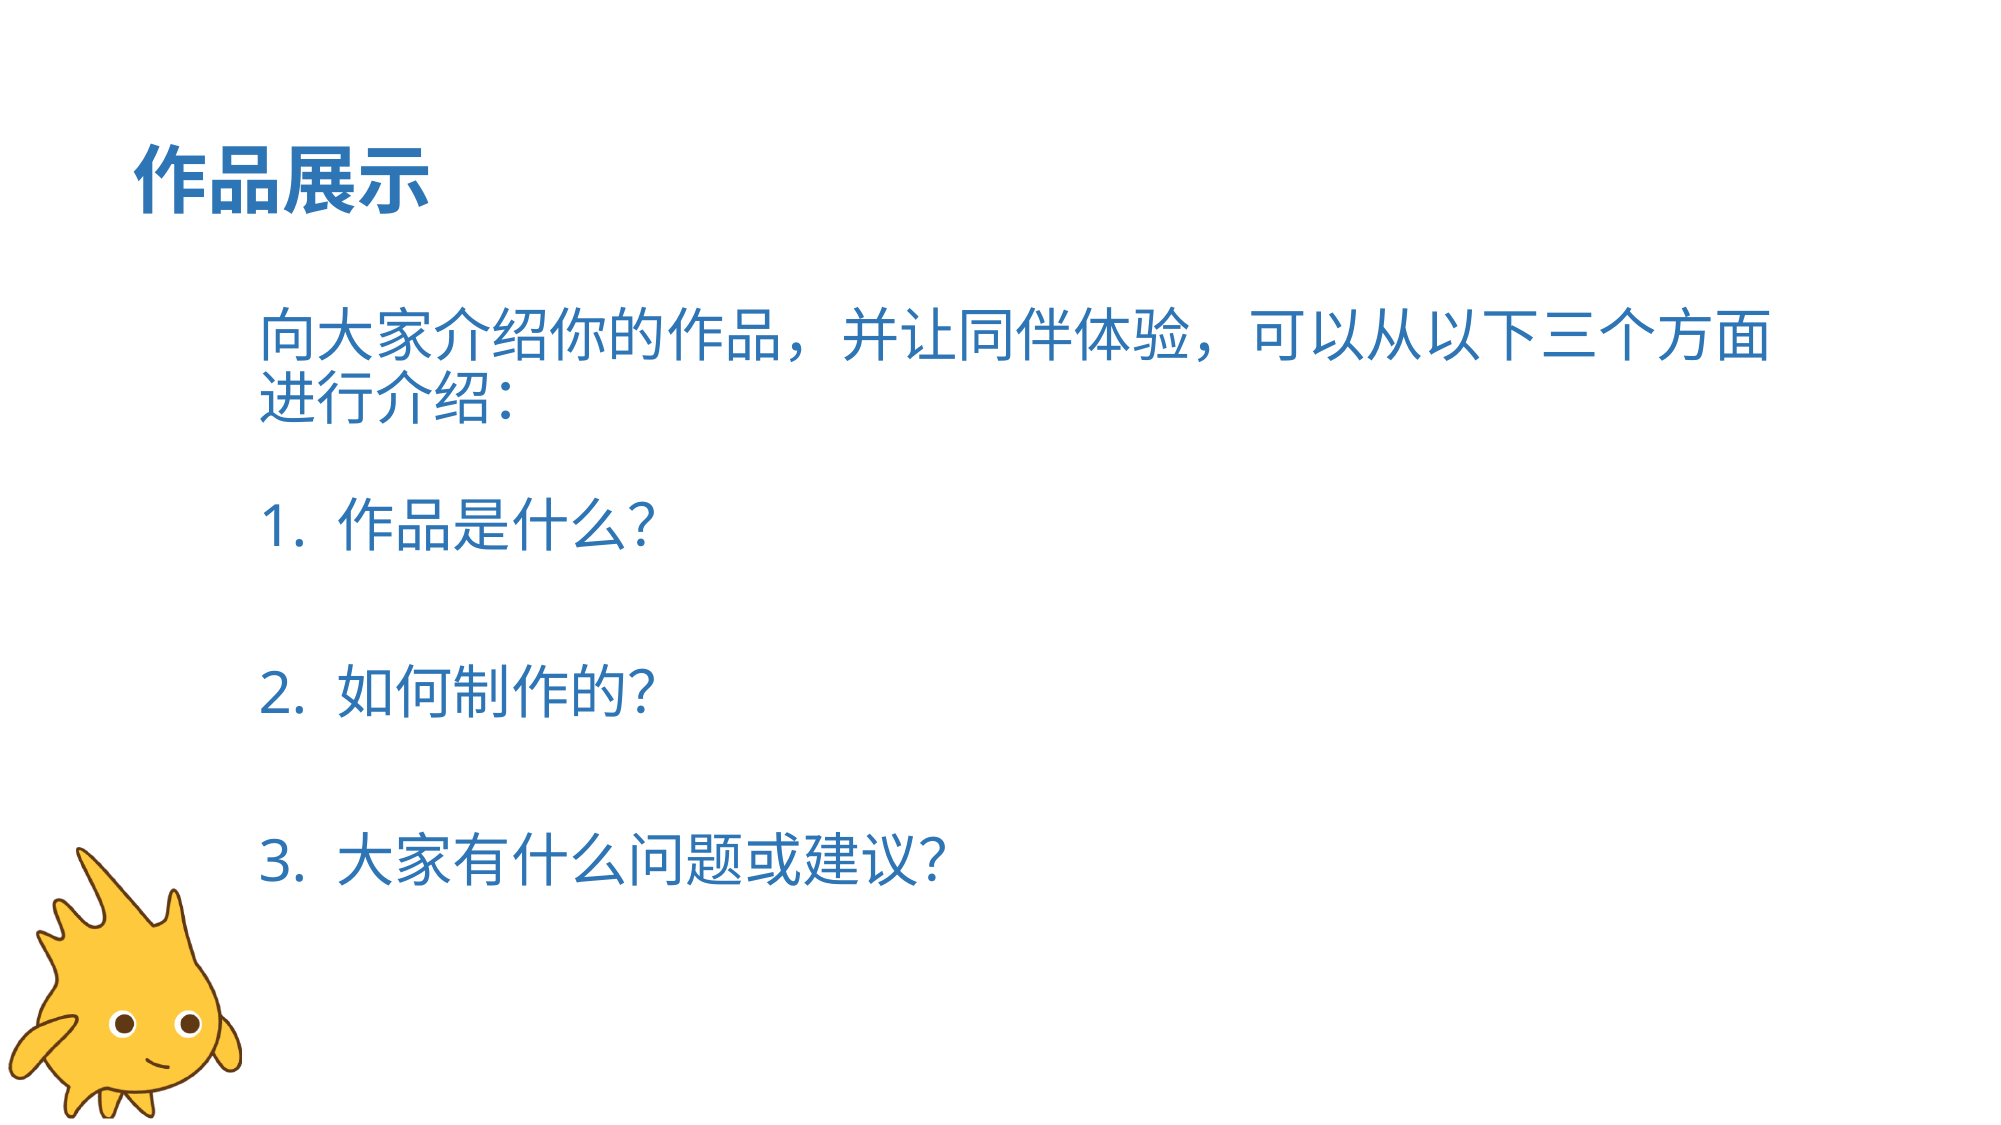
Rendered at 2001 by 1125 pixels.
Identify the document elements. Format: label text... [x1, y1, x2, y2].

text_box 作品展示 [117, 125, 1515, 230]
subtitle 向大家介绍你的作品，并让同伴体验，可以从以下三个方面进行介绍： 1. 作品是什么？ 2. 如何制作的？ 3. 大家有什么问题或建议？ [243, 298, 1831, 441]
picture [3, 840, 245, 1122]
